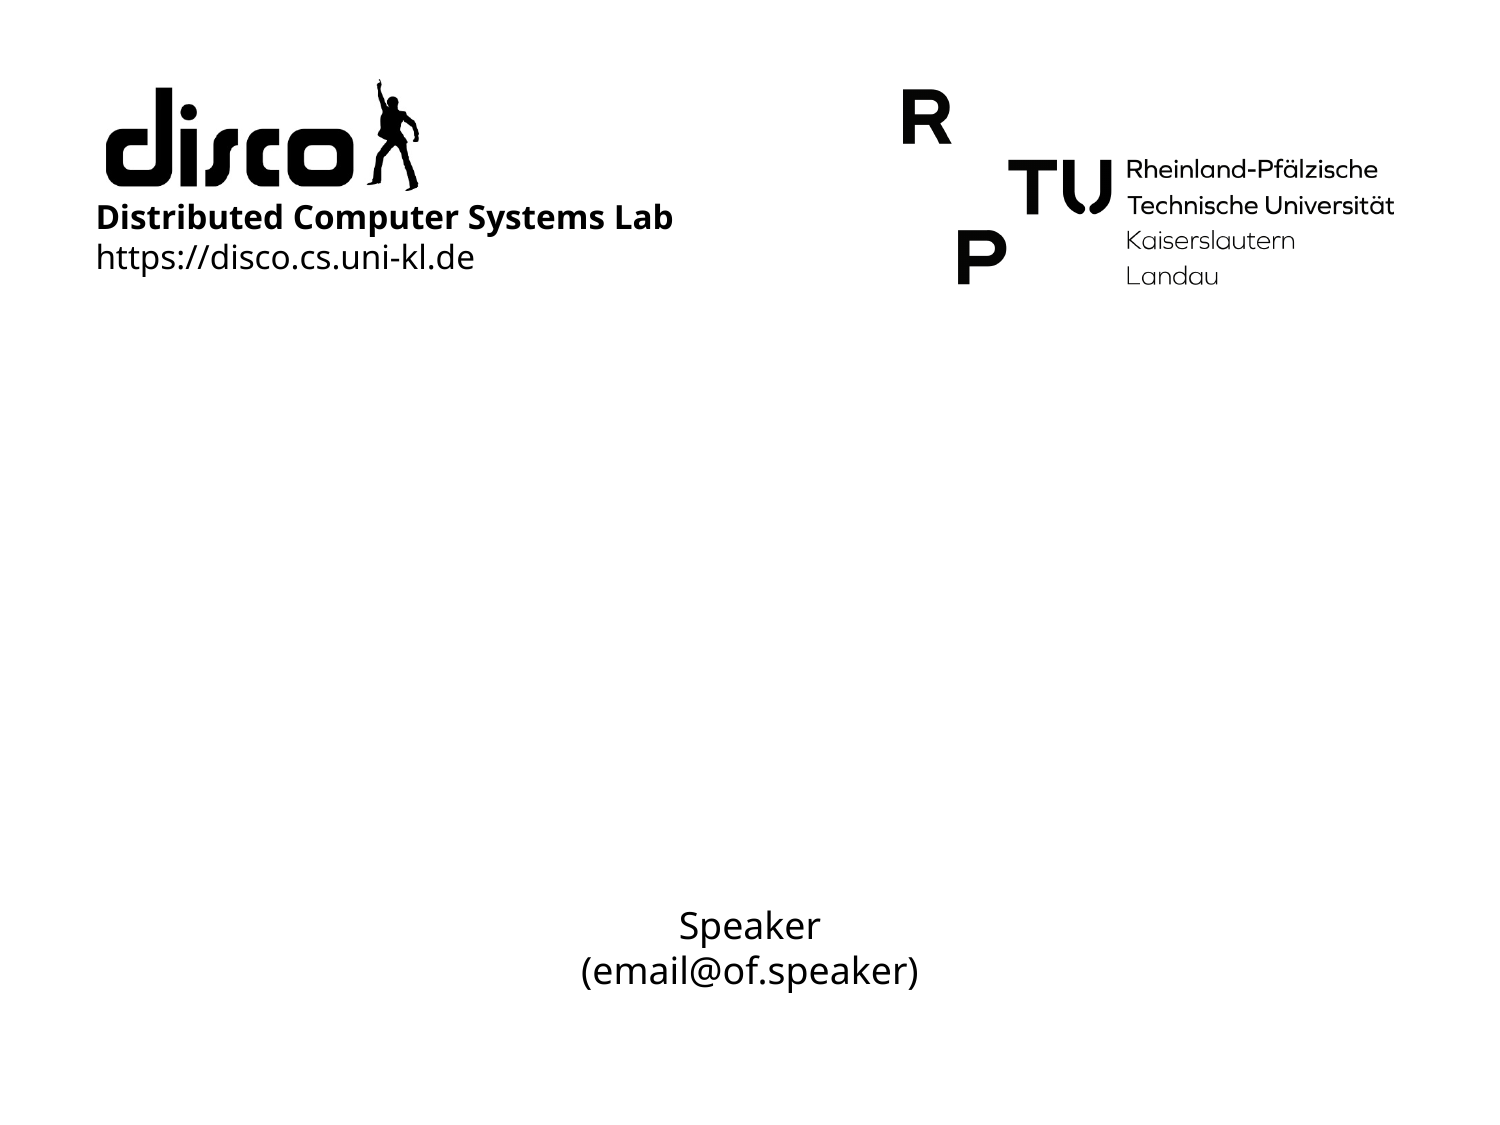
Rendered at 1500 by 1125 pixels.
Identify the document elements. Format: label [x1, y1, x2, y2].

picture [903, 89, 1394, 285]
picture [106, 79, 419, 191]
